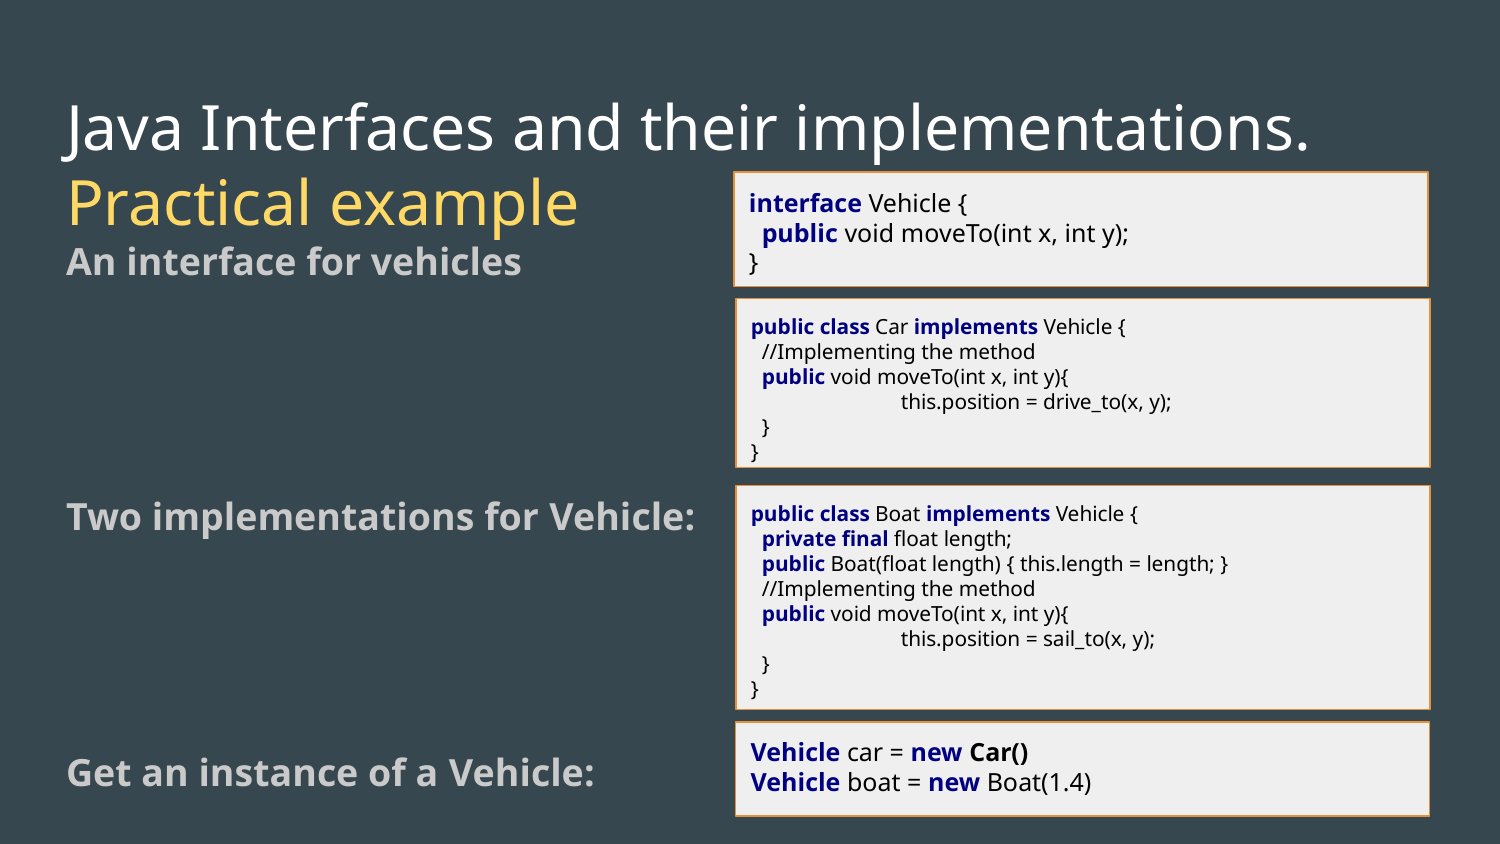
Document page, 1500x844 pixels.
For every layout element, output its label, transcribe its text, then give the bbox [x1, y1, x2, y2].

text_box public class Car implements Vehicle { //Implementing the method public void moveTo(int x, int y){ this.position = drive_to(x, y); } } [735, 298, 1430, 468]
title Java Interfaces and their implementations. Practical example [51, 72, 1485, 167]
list An interface for vehicles Two implementations for Vehicle: Get an instance of a Vehicle: [51, 216, 1468, 779]
text_box Vehicle car = new Car() Vehicle boat = new Boat(1.4) [735, 721, 1430, 816]
text_box interface Vehicle { public void moveTo(int x, int y); } [733, 172, 1428, 287]
text_box public class Boat implements Vehicle { private final float length; public Boat(float length) { this.length = length; } //Implementing the method public void moveTo(int x, int y){ this.position = sail_to(x, y); } } [735, 485, 1430, 710]
